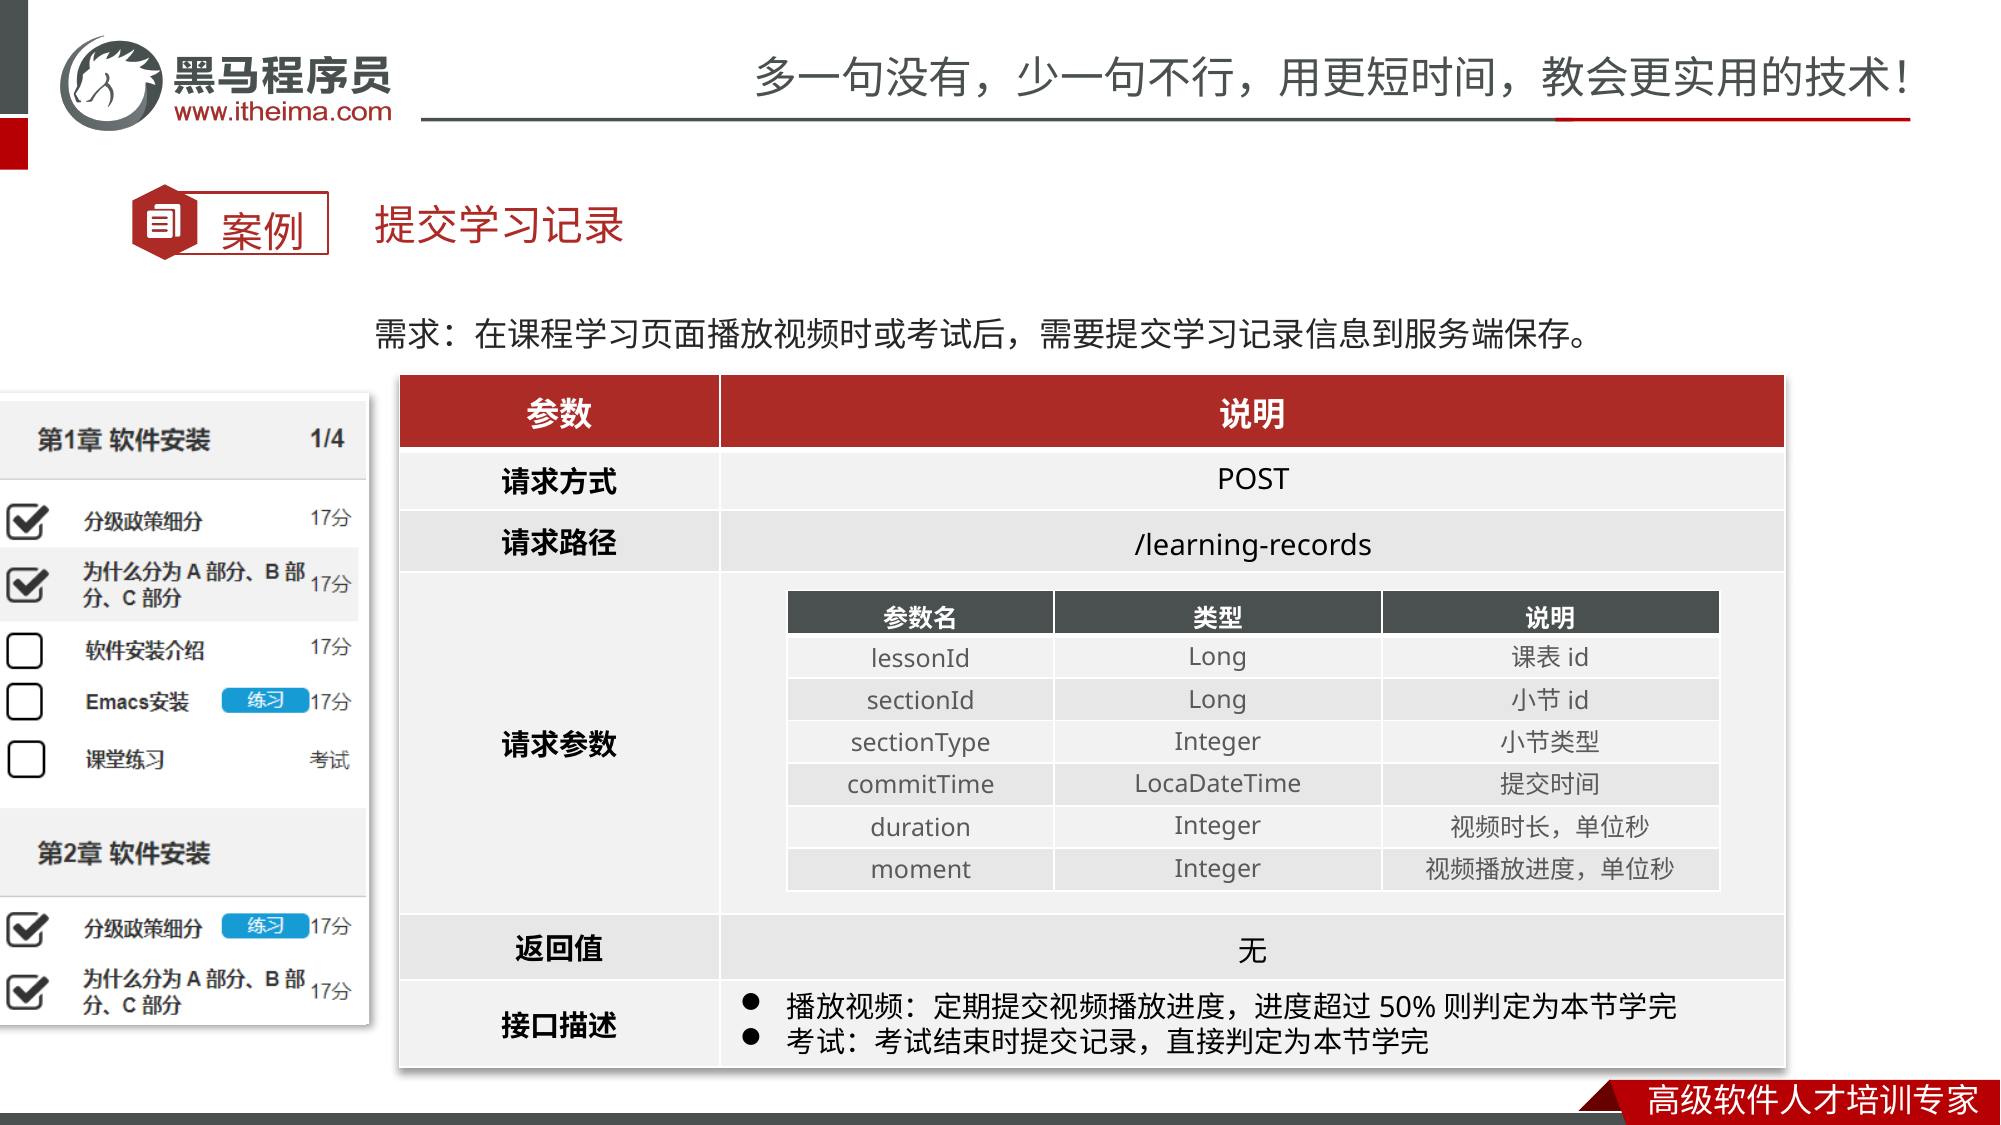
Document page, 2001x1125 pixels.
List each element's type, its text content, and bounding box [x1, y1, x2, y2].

text_box /learning-records [996, 518, 1511, 569]
table_cell 接口描述 [400, 981, 719, 1066]
table_cell 请求方式 [400, 453, 719, 509]
table_cell [721, 511, 1784, 571]
table_header 参数 [400, 375, 719, 447]
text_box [787, 802, 1721, 844]
table_cell 请求路径 [400, 511, 719, 571]
table_header 参数名 [788, 591, 1053, 631]
table_cell [721, 453, 1784, 509]
table_header 说明 [1383, 591, 1719, 631]
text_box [787, 632, 1721, 674]
list 需求：在课程学习页面播放视频时或考试后，需要提交学习记录信息到服务端保存。 [360, 285, 1872, 393]
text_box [787, 717, 1721, 759]
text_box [0, 392, 370, 1025]
table_cell [721, 573, 1784, 913]
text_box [787, 759, 1721, 801]
picture [147, 204, 181, 238]
text_box POST [1108, 453, 1399, 503]
text_box 播放视频：定期提交视频播放进度，进度超过50%则判定为本节学完 考试：考试结束时提交记录，直接判定为本节学完 [725, 981, 1782, 1066]
text_box 无 [787, 924, 1720, 975]
table_cell [721, 915, 1784, 979]
table_header 说明 [721, 375, 1784, 447]
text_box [787, 675, 1721, 717]
table_cell 返回值 [400, 915, 719, 979]
table_cell 请求参数 [400, 573, 719, 913]
picture [14, 0, 453, 179]
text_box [787, 844, 1721, 892]
table_header 类型 [1055, 591, 1381, 631]
table_cell [721, 981, 725, 1066]
list 提交学习记录 [360, 181, 1872, 266]
